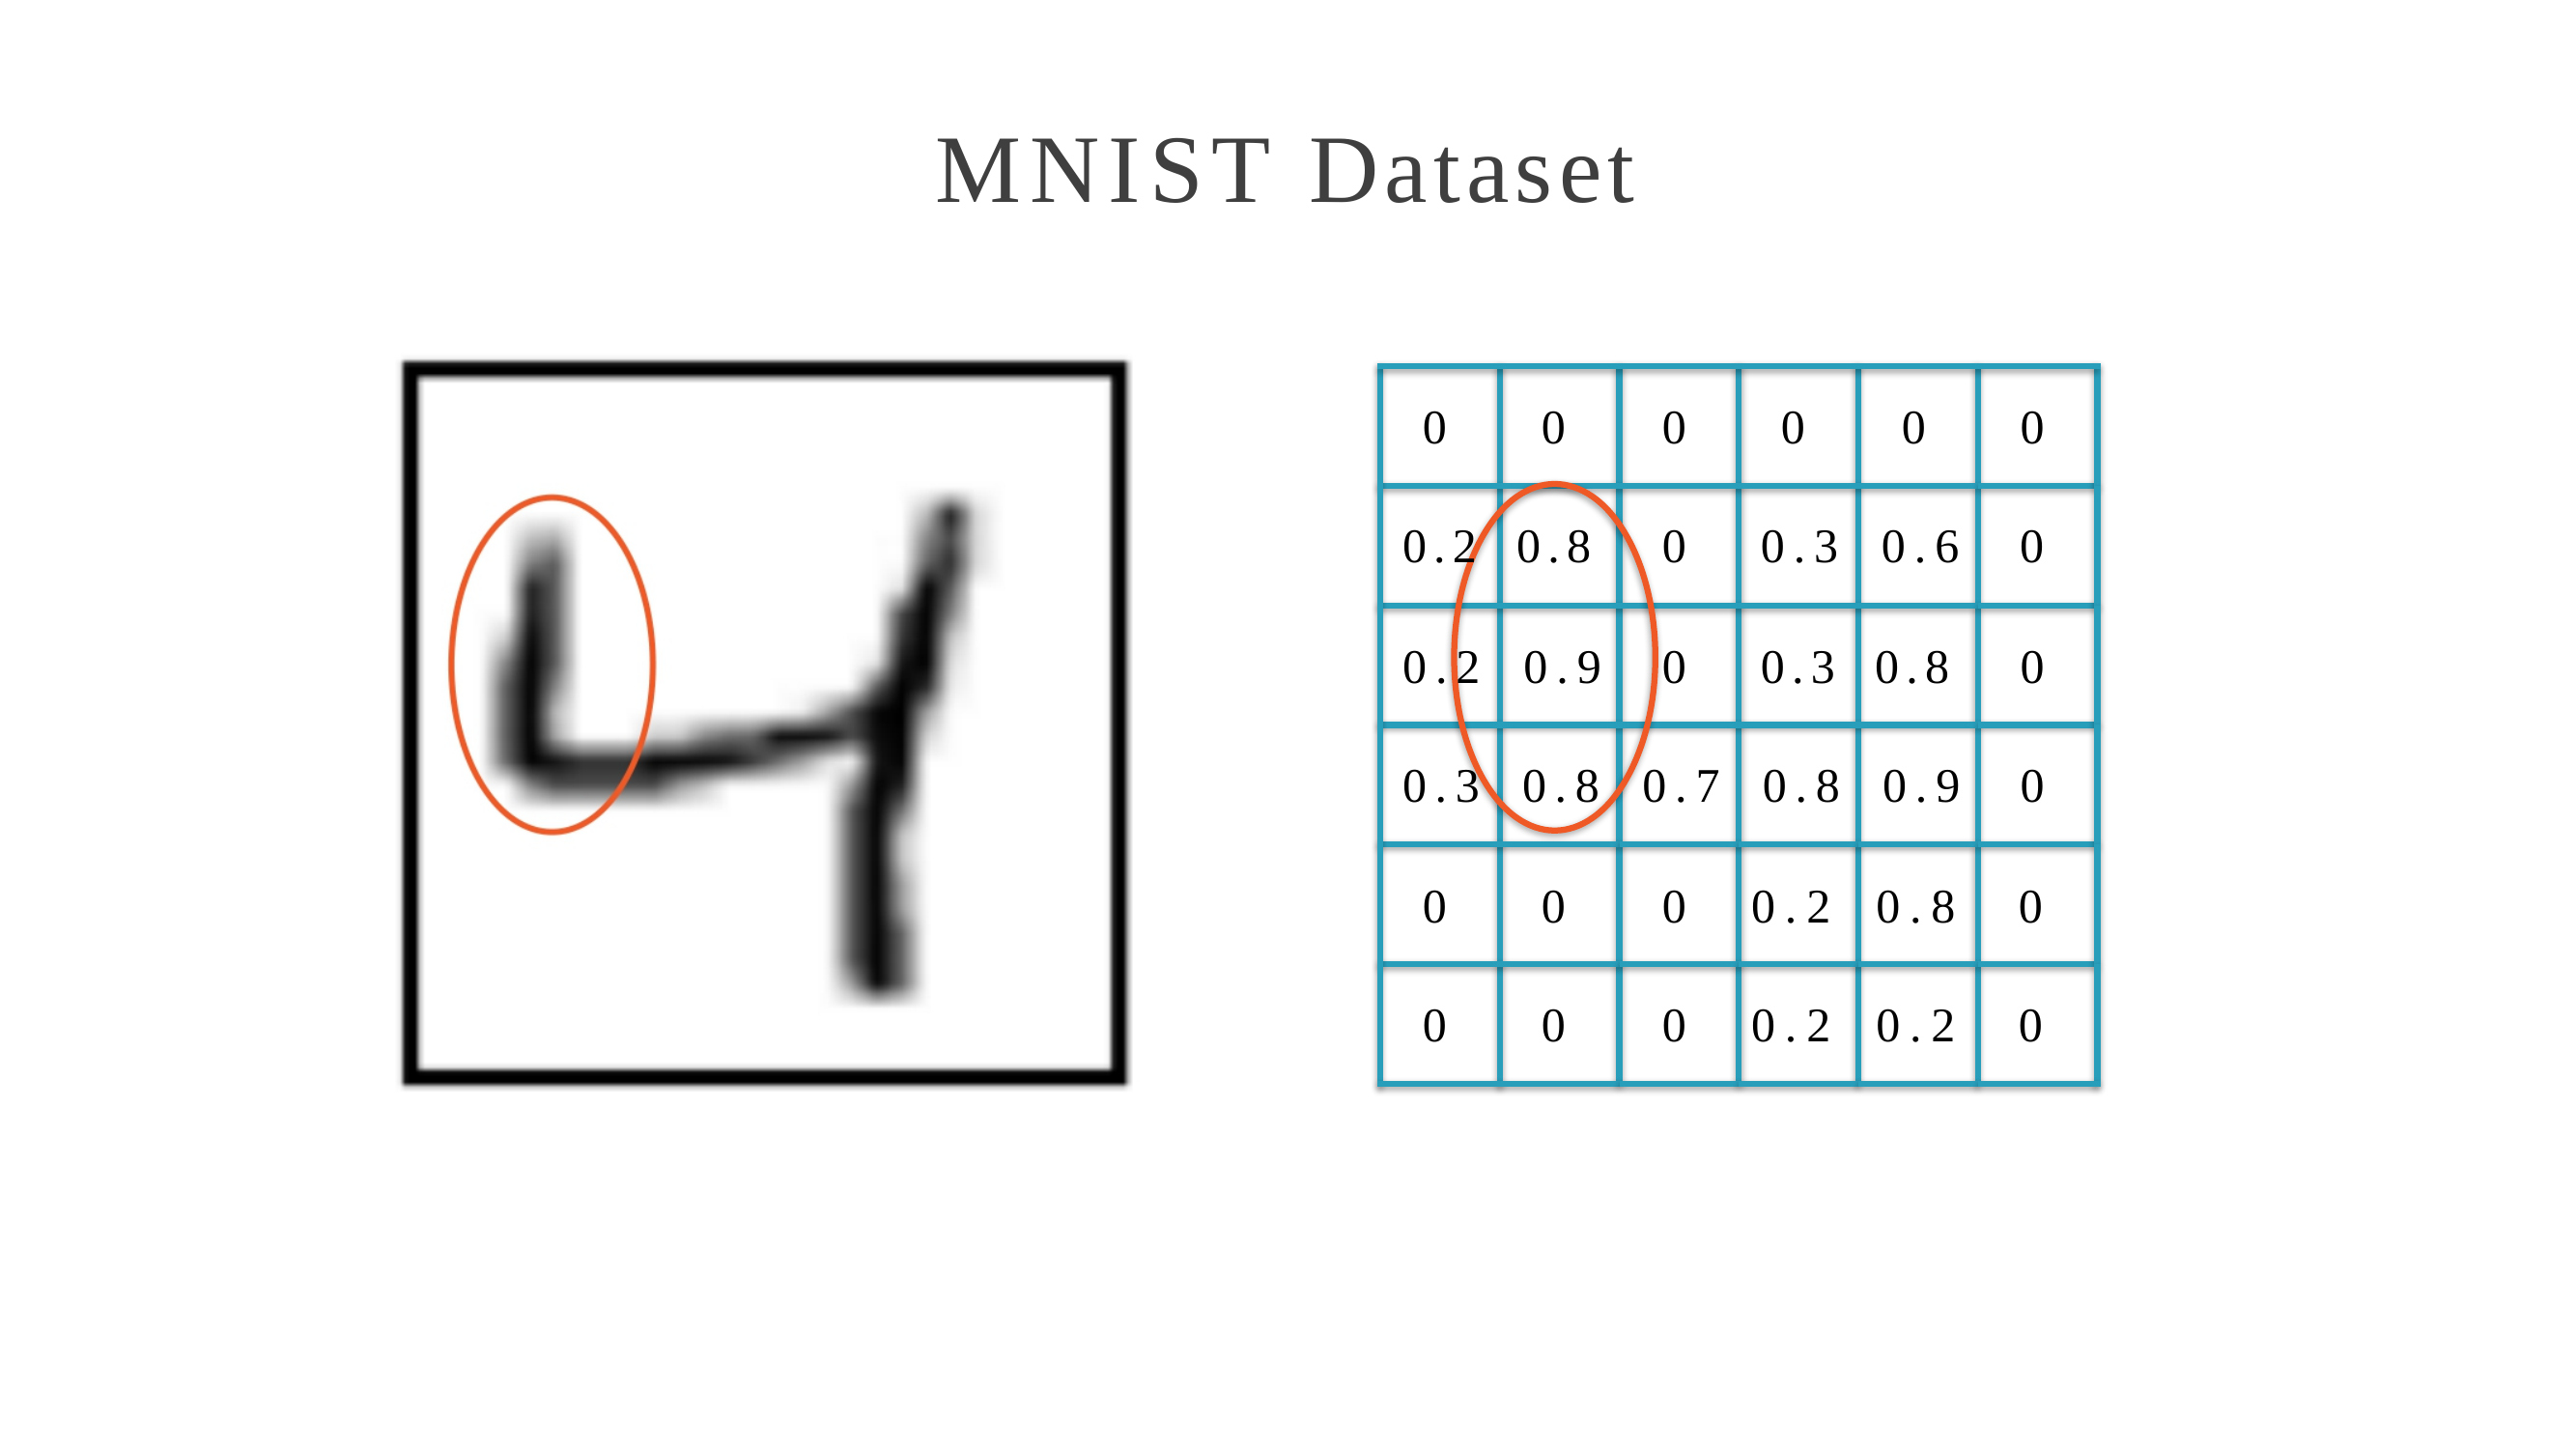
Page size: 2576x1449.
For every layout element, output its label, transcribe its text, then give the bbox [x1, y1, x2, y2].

text_box [1387, 723, 1455, 727]
text_box [1376, 1082, 1617, 1086]
text_box MNIST Dataset [935, 105, 1662, 222]
text_box [1977, 723, 2090, 727]
text_box [1387, 604, 1452, 608]
text_box [1737, 854, 1741, 870]
text_box [1655, 723, 1977, 727]
text_box [1376, 364, 2101, 368]
text_box [1498, 495, 1502, 506]
text_box [1498, 974, 1502, 989]
text_box [1856, 812, 1860, 840]
text_box [1976, 974, 1980, 989]
text_box [1378, 376, 1382, 1081]
text_box [2095, 724, 2100, 844]
picture [326, 271, 1210, 1178]
text_box [1976, 694, 1980, 722]
text_box [1737, 495, 1741, 510]
text_box 0.3 0.8 0.7 0.8 0.9 0 [1402, 750, 2076, 812]
text_box [1856, 377, 1860, 391]
text_box [1857, 842, 1977, 846]
text_box [1976, 573, 1980, 602]
text_box [1619, 1082, 1737, 1086]
text_box [1387, 842, 1618, 846]
text_box [1856, 454, 1860, 482]
text_box [1737, 812, 1741, 841]
text_box [2095, 844, 2100, 964]
text_box [1387, 962, 1617, 966]
text_box [1976, 377, 1980, 391]
text_box [1617, 973, 1622, 989]
text_box [1737, 377, 1741, 391]
text_box [1976, 494, 1980, 510]
text_box [1856, 573, 1860, 602]
text_box [1976, 614, 1980, 631]
text_box [1976, 1052, 1980, 1080]
text_box [1976, 454, 1980, 482]
text_box [1856, 694, 1860, 721]
text_box [1617, 1052, 1622, 1080]
text_box [1619, 842, 1738, 846]
text_box [1617, 454, 1622, 482]
text_box [1617, 933, 1622, 960]
text_box [1737, 694, 1741, 721]
text_box 0.2 0.9 0 0.3 0.8 0 [1402, 631, 2076, 694]
text_box [1977, 962, 2090, 966]
text_box [1617, 377, 1622, 391]
text_box [1737, 615, 1741, 631]
text_box [1856, 495, 1860, 510]
text_box [1737, 973, 1741, 989]
text_box [1498, 377, 1502, 391]
text_box [1977, 842, 2090, 846]
text_box [2095, 605, 2100, 724]
text_box [1657, 604, 1976, 608]
text_box [1737, 1052, 1741, 1080]
text_box [1737, 573, 1741, 602]
text_box [1856, 735, 1860, 750]
text_box [2095, 376, 2100, 486]
text_box [1617, 495, 1622, 510]
text_box [1737, 933, 1741, 961]
text_box [1498, 933, 1502, 960]
text_box [1617, 854, 1622, 870]
text_box [1856, 933, 1860, 960]
text_box [1453, 573, 1656, 631]
text_box [1739, 842, 1857, 846]
text_box 0 0 0 0.2 0.2 0 [1422, 989, 2076, 1052]
text_box [1619, 962, 1737, 966]
text_box [1737, 735, 1741, 750]
text_box [1739, 962, 1856, 966]
text_box 0 0 0 0.2 0.8 0 [1422, 870, 2076, 933]
text_box [1976, 933, 1980, 960]
text_box [1856, 854, 1860, 870]
text_box 0 0 0 0 0 0 [1422, 391, 2076, 454]
text_box 0.2 0.8 0 0.3 0.6 0 [1402, 510, 2076, 573]
text_box [1739, 1082, 1856, 1086]
text_box [1857, 962, 1976, 966]
text_box [1857, 1082, 1976, 1086]
text_box [2095, 485, 2100, 606]
text_box [1498, 481, 1611, 510]
text_box [2095, 963, 2100, 1081]
text_box [1976, 734, 1980, 750]
text_box [1498, 1052, 1502, 1080]
text_box [1498, 454, 1502, 482]
text_box [1856, 1052, 1860, 1080]
text_box [1856, 615, 1860, 631]
text_box [1617, 812, 1622, 840]
text_box [1387, 484, 1532, 488]
text_box [1498, 813, 1502, 840]
text_box [1976, 812, 1980, 840]
text_box [1454, 694, 1656, 750]
text_box [1578, 484, 1976, 488]
text_box [1507, 812, 1603, 833]
text_box [1977, 604, 2091, 608]
text_box [1498, 855, 1502, 870]
text_box [1856, 973, 1860, 989]
text_box [1977, 484, 2091, 488]
text_box [1976, 854, 1980, 870]
text_box [1737, 454, 1741, 482]
text_box [1977, 1082, 2101, 1086]
